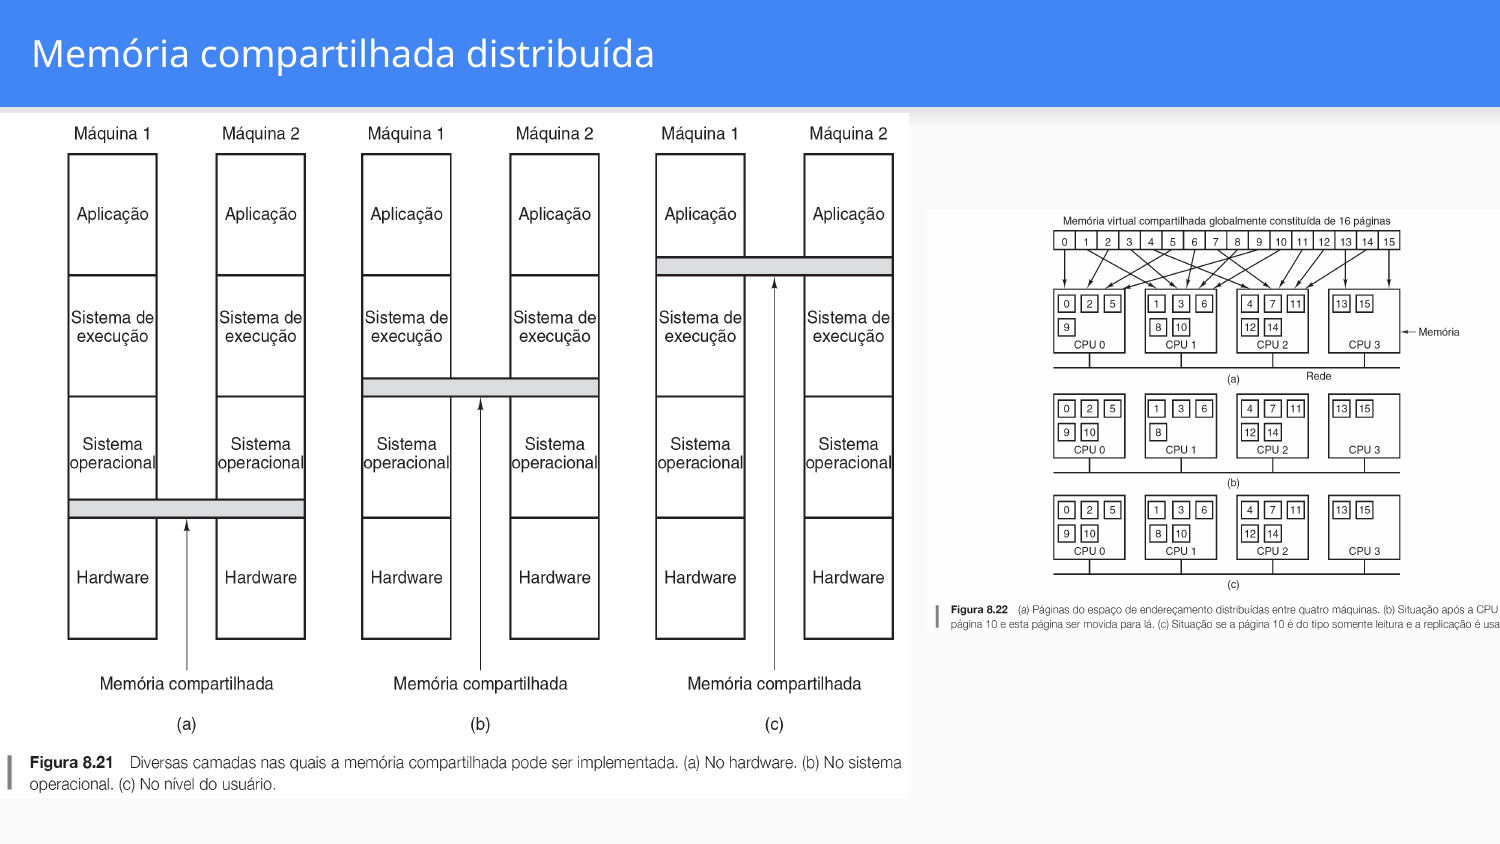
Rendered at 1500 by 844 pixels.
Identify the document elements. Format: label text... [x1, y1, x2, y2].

title Memória compartilhada distribuída [16, 2, 1464, 102]
picture [0, 113, 910, 798]
picture [927, 210, 1500, 634]
